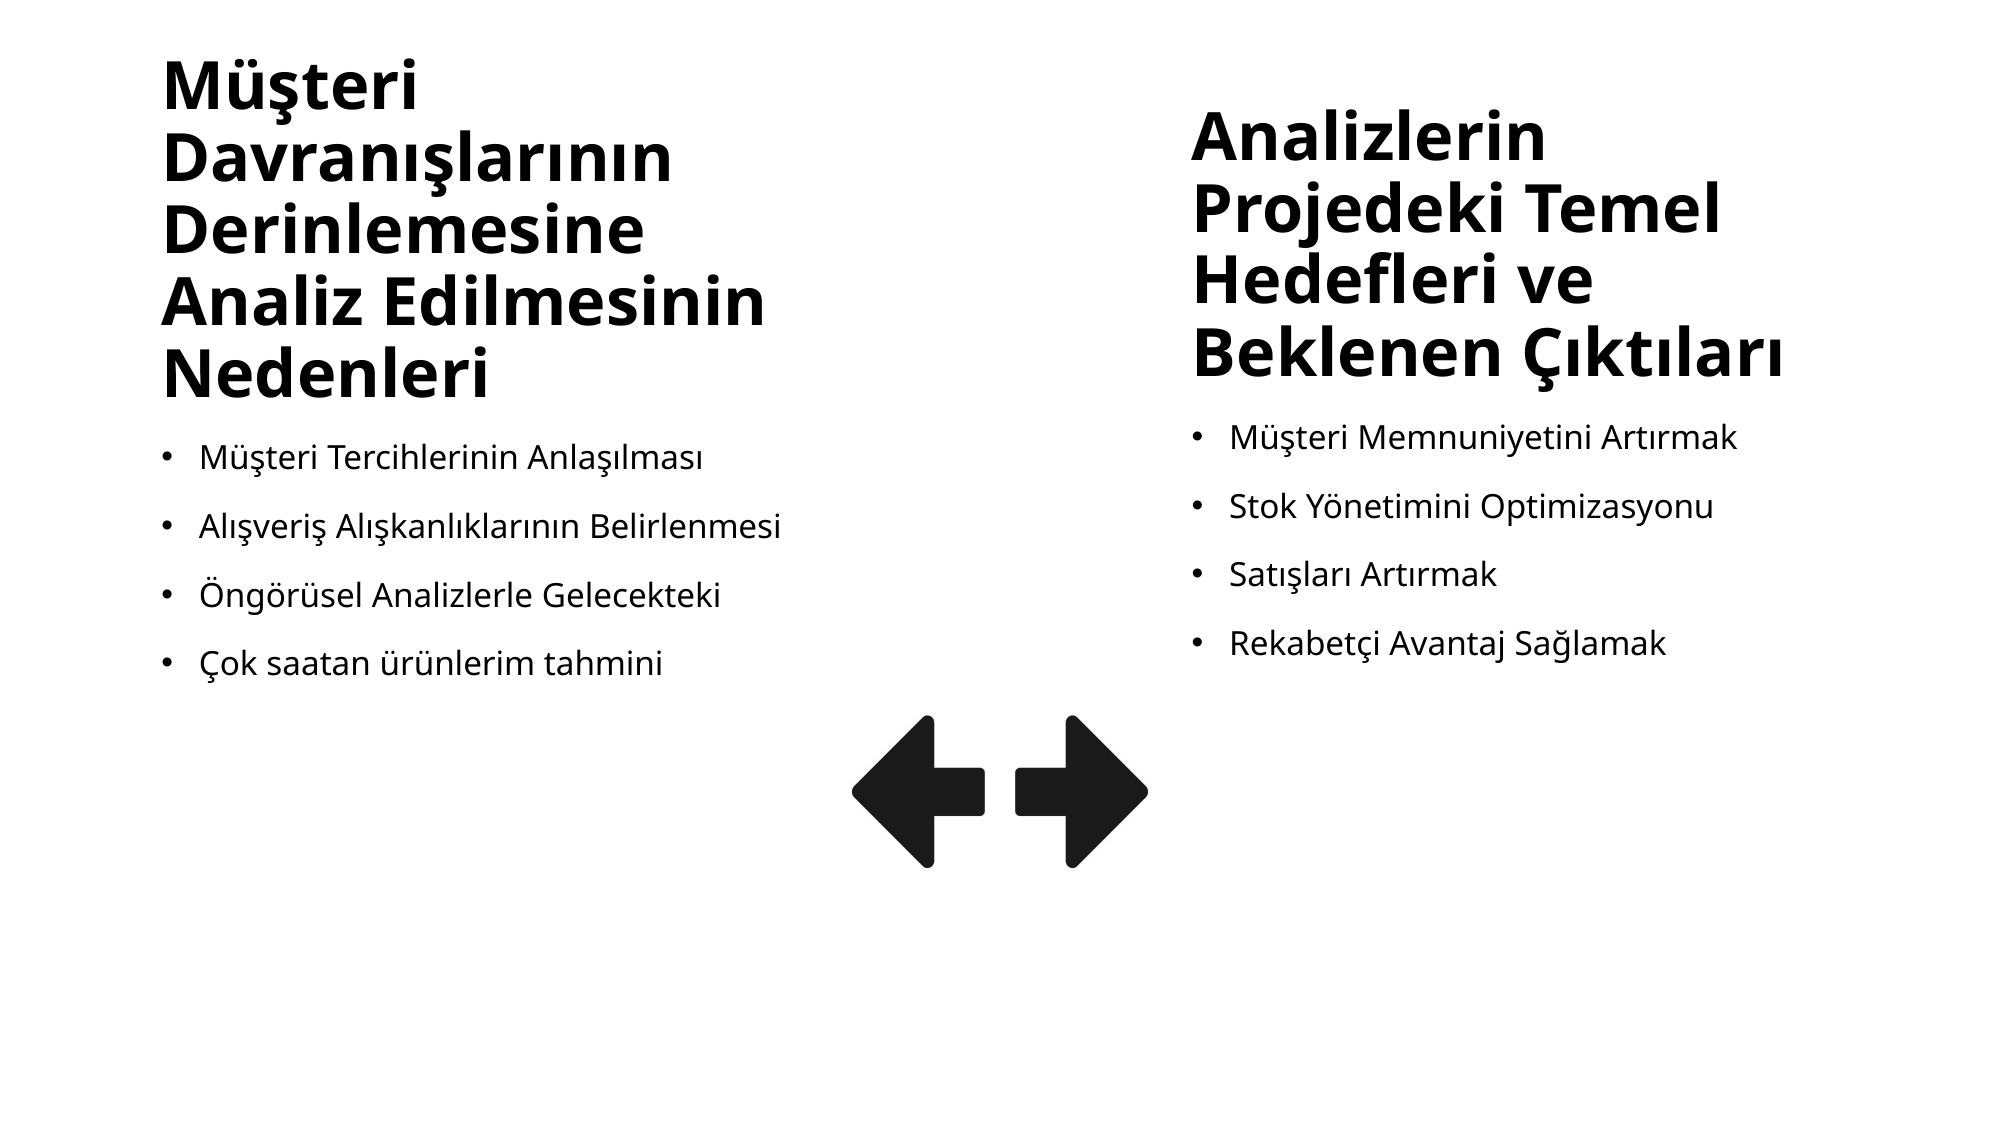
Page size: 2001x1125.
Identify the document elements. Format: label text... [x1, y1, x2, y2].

text_box Analizlerin Projedeki Temel Hedefleri ve Beklenen Çıktıları [1176, 203, 1873, 398]
picture [846, 638, 1153, 945]
text_box Müşteri Memnuniyetini Artırmak Stok Yönetimini Optimizasyonu Satışları Artırmak Rekabetçi Avantaj Sağlamak [1176, 400, 1873, 874]
title Müşteri Davranışlarının Derinlemesine Analiz Edilmesinin Nedenleri [146, 224, 843, 420]
list Müşteri Tercihlerinin Anlaşılması Alışveriş Alışkanlıklarının Belirlenmesi Öngörüsel Analizlerle Gelecekteki Çok saatan ürünlerim tahmini [146, 420, 843, 894]
